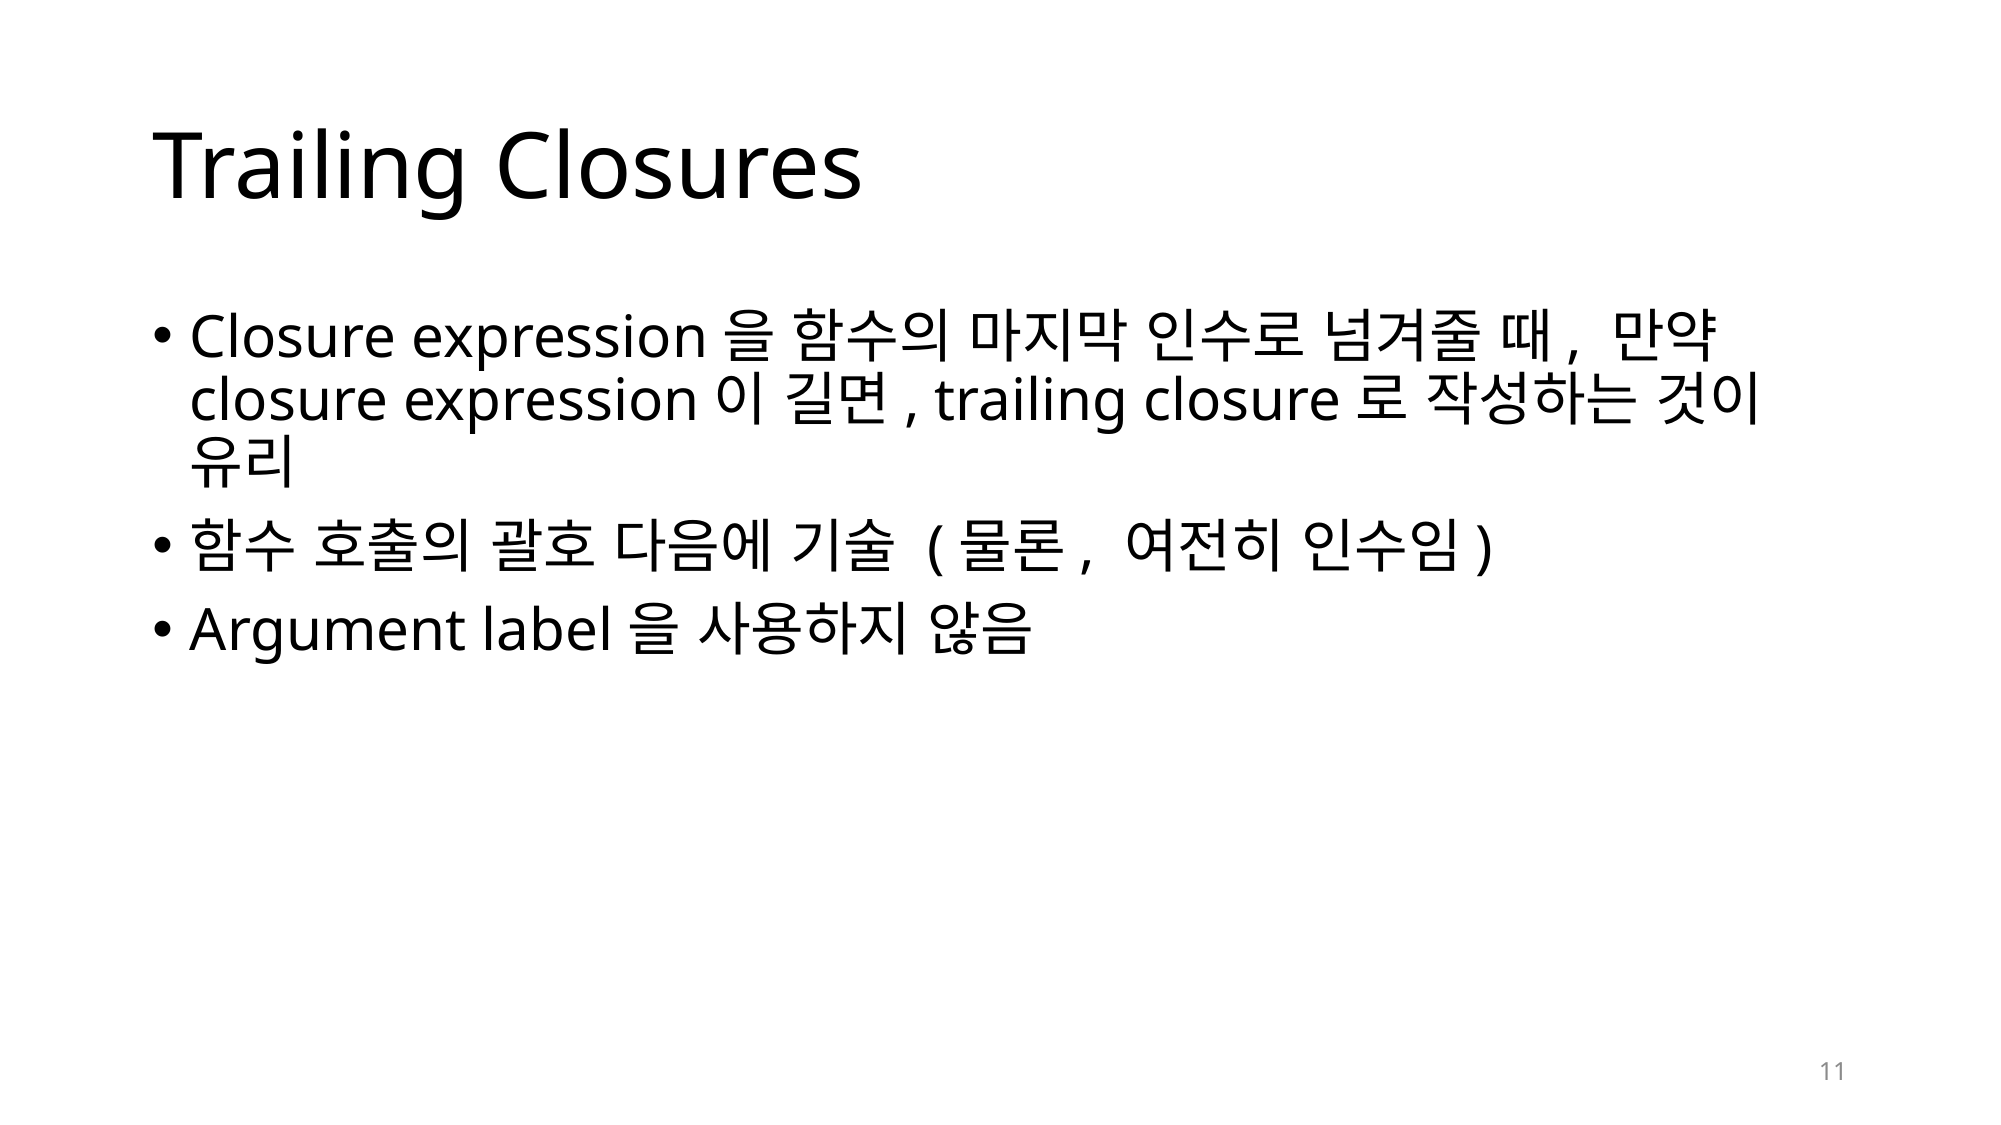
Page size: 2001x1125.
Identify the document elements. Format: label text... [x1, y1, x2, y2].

list Closure expression을 함수의 마지막 인수로 넘겨줄 때, 만약 closure expression이 길면, trailing closure로 작성하는 것이 유리 함수 호출의 괄호 다음에 기술 (물론, 여전히 인수임) Argument label을 사용하지 않음 [137, 299, 1863, 1014]
title Trailing Closures [137, 59, 1863, 278]
slide_number 11 [1412, 1042, 1863, 1103]
